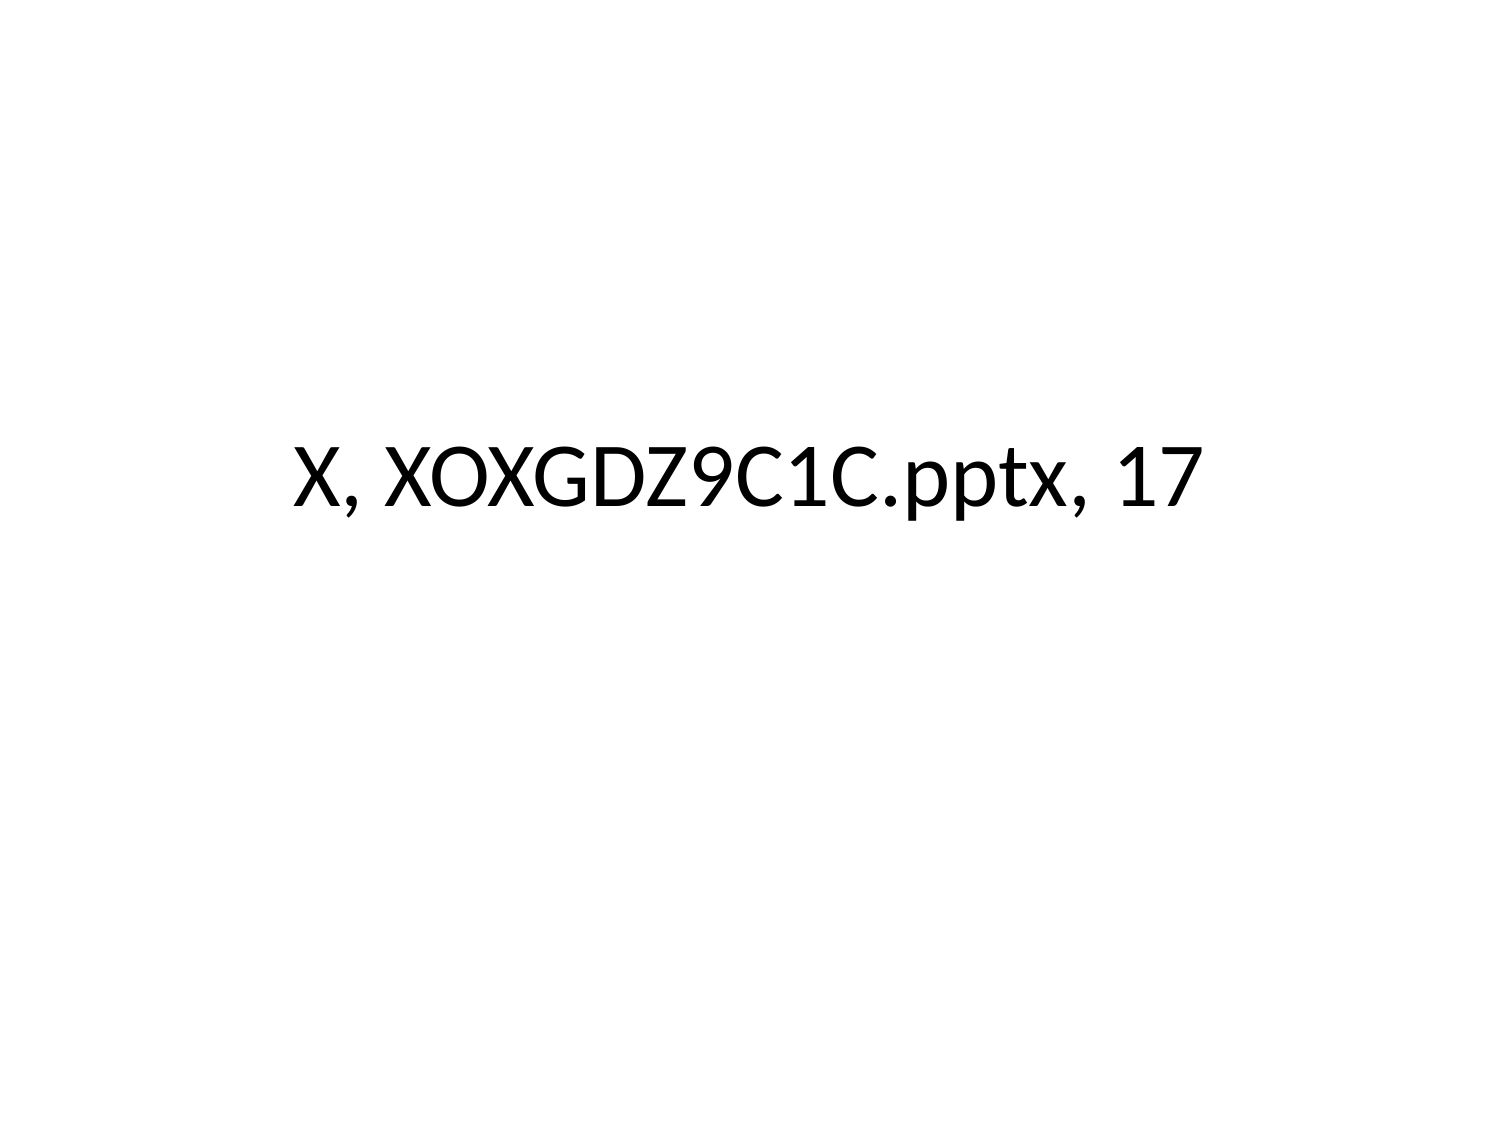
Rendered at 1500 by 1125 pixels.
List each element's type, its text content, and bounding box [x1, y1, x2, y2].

title X, XOXGDZ9C1C.pptx, 17 [112, 349, 1388, 591]
